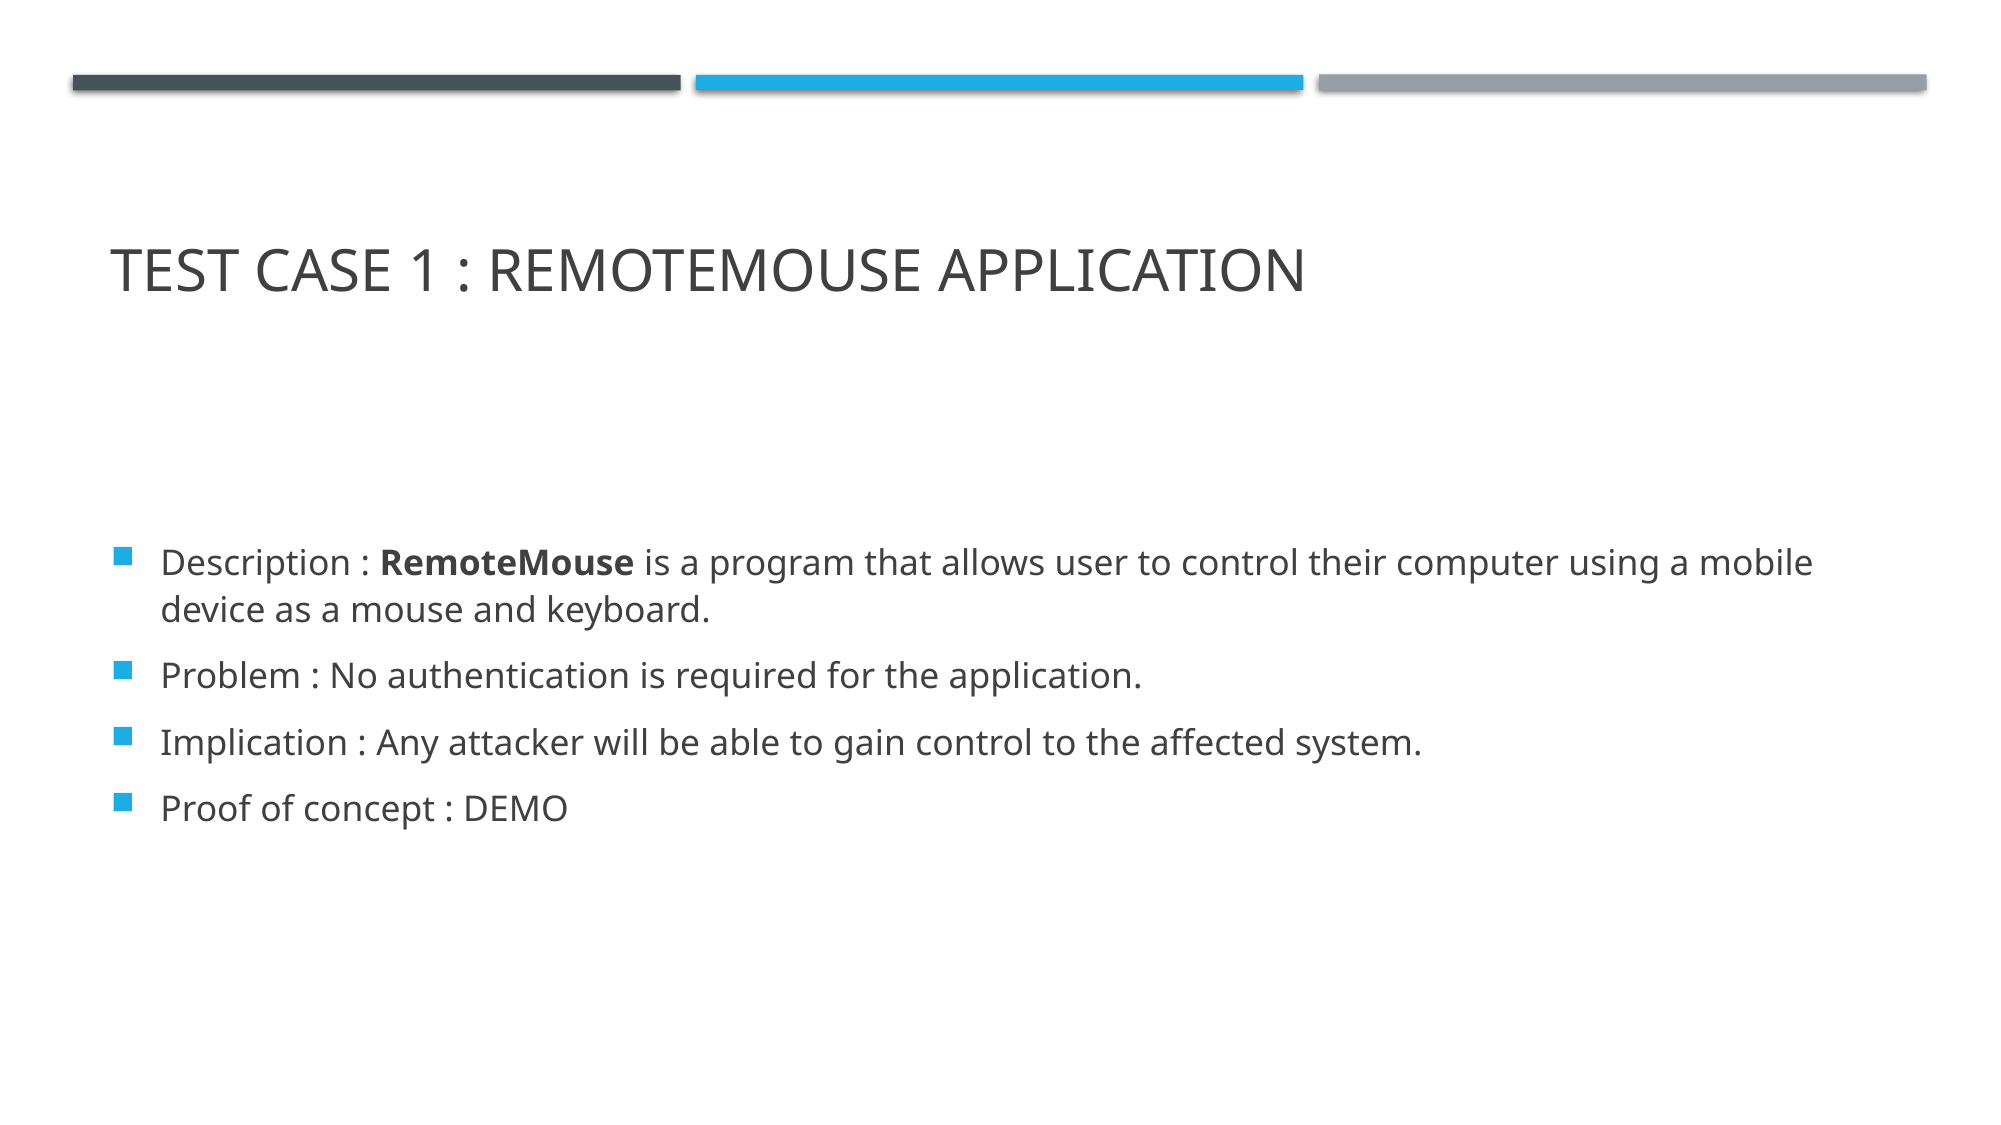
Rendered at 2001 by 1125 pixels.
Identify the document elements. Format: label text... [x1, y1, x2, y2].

title TEST CASE 1 : REMOTEMOUSE APPLICATION [95, 115, 1905, 311]
list Description : RemoteMouse is a program that allows user to control their computer using a mobile device as a mouse and keyboard. Problem : No authentication is required for the application. Implication : Any attacker will be able to gain control to the affected system. Proof of concept : DEMO [95, 383, 1905, 981]
